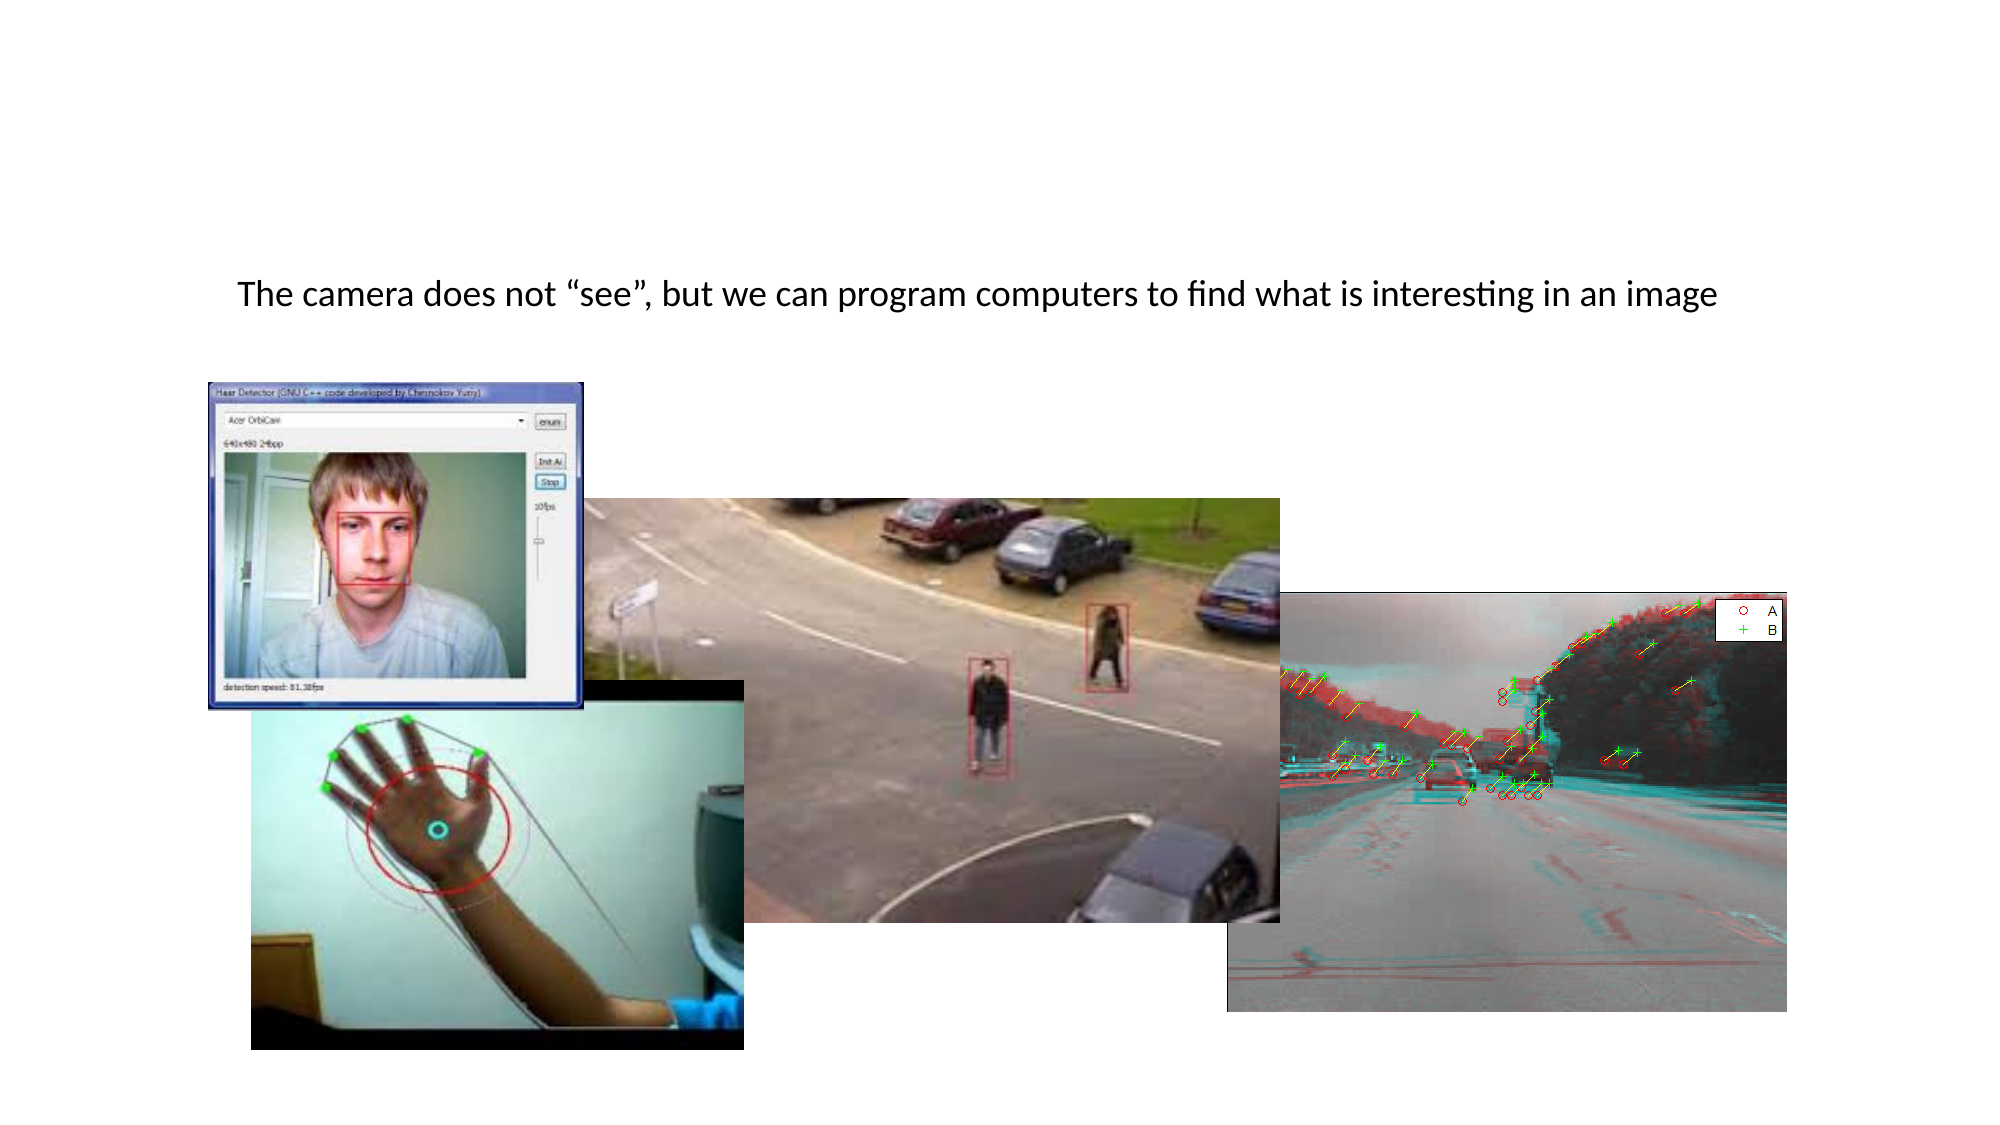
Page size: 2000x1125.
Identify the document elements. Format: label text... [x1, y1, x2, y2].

picture [207, 382, 1788, 1050]
text_box The camera does not “see”, but we can program computers to find what is interesting in an image [222, 261, 1735, 321]
